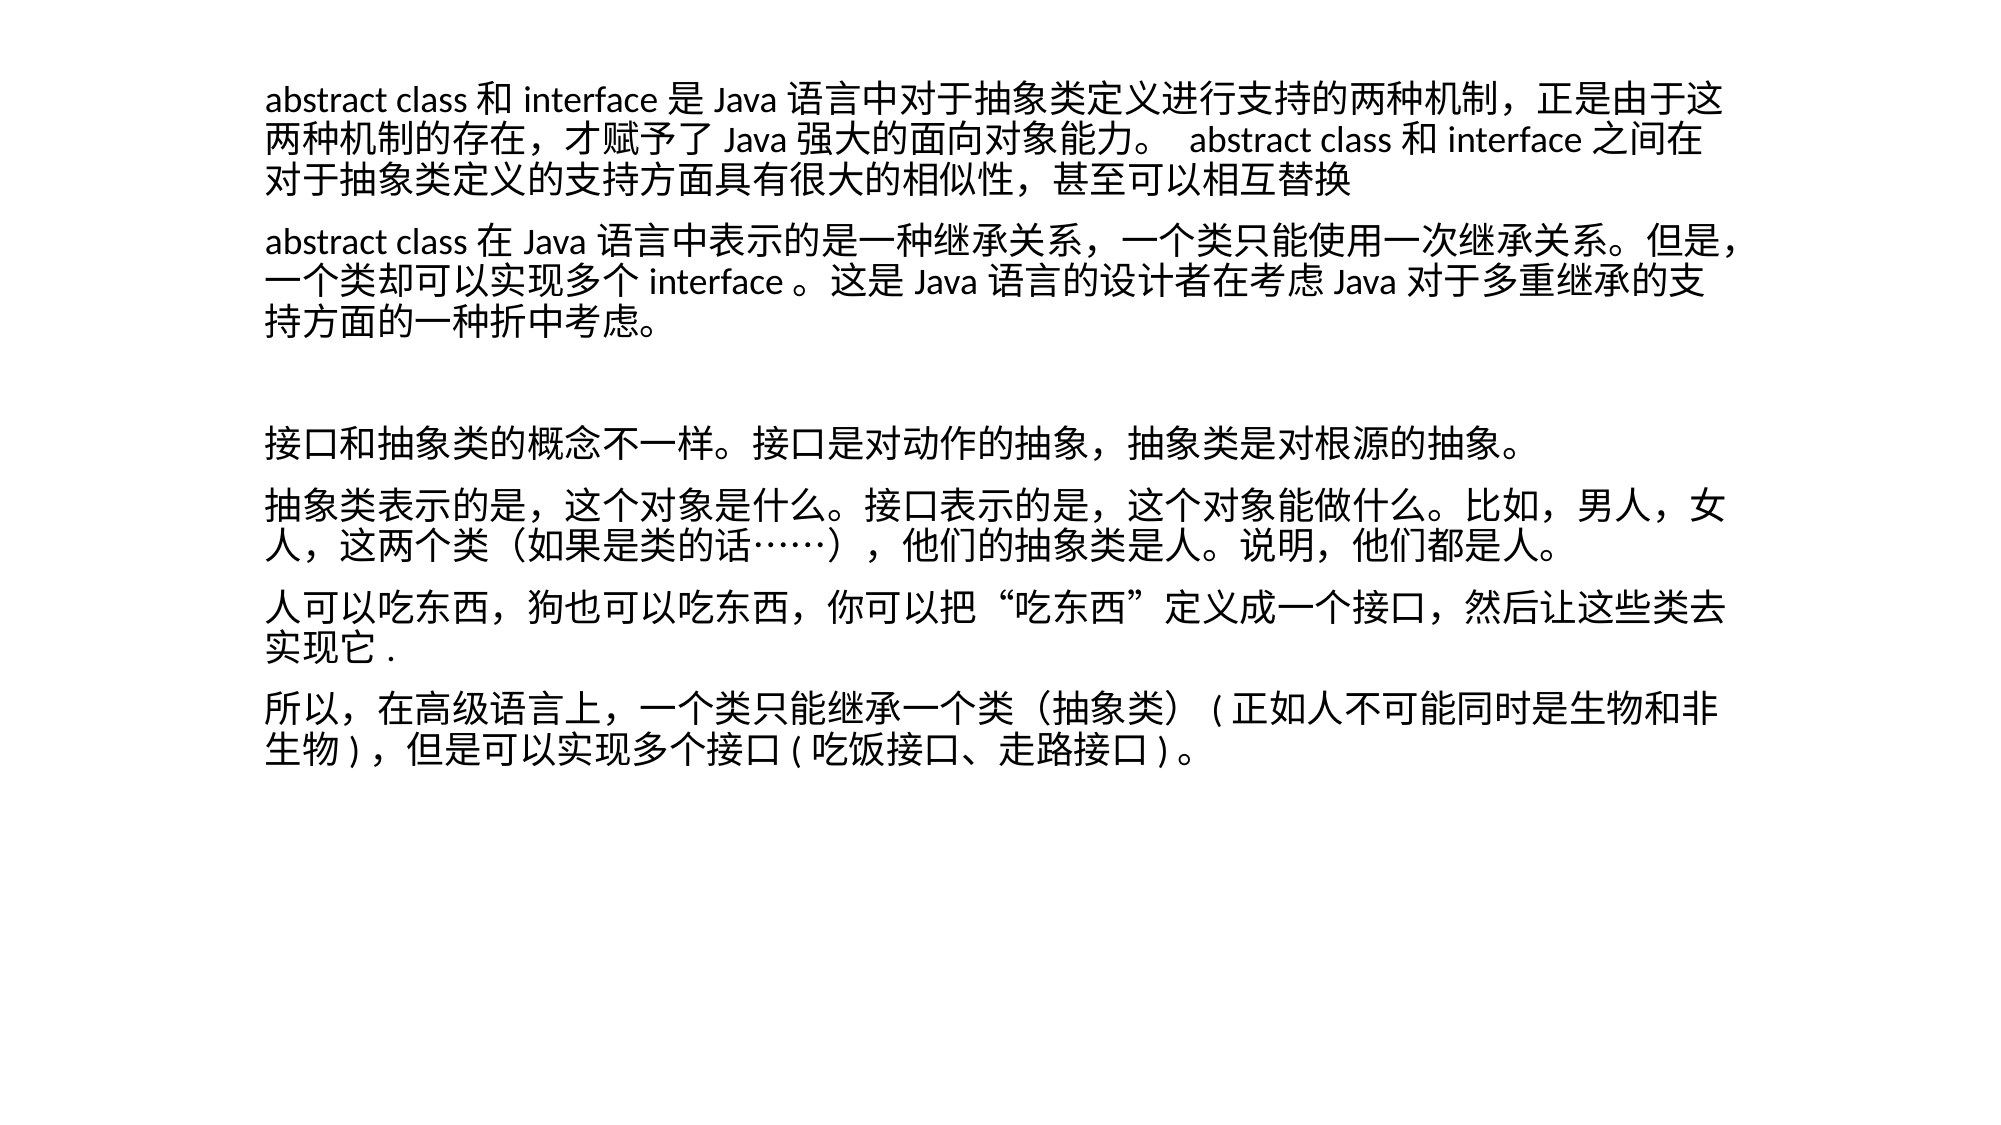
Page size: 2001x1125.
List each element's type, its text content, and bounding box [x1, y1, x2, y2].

subtitle abstract class和interface是Java语言中对于抽象类定义进行支持的两种机制，正是由于这两种机制的存在，才赋予了Java强大的面向对象能力。 abstract class和interface之间在对于抽象类定义的支持方面具有很大的相似性，甚至可以相互替换 abstract class在Java语言中表示的是一种继承关系，一个类只能使用一次继承关系。但是，一个类却可以实现多个interface。这是Java语言的设计者在考虑Java对于多重继承的支持方面的一种折中考虑。 接口和抽象类的概念不一样。接口是对动作的抽象，抽象类是对根源的抽象。 抽象类表示的是，这个对象是什么。接口表示的是，这个对象能做什么。比如，男人，女人，这两个类（如果是类的话……），他们的抽象类是人。说明，他们都是人。 人可以吃东西，狗也可以吃东西，你可以把“吃东西”定义成一个接口，然后让这些类去实现它. 所以，在高级语言上，一个类只能继承一个类（抽象类）(正如人不可能同时是生物和非生物)，但是可以实现多个接口(吃饭接口、走路接口)。 [249, 72, 1750, 1079]
